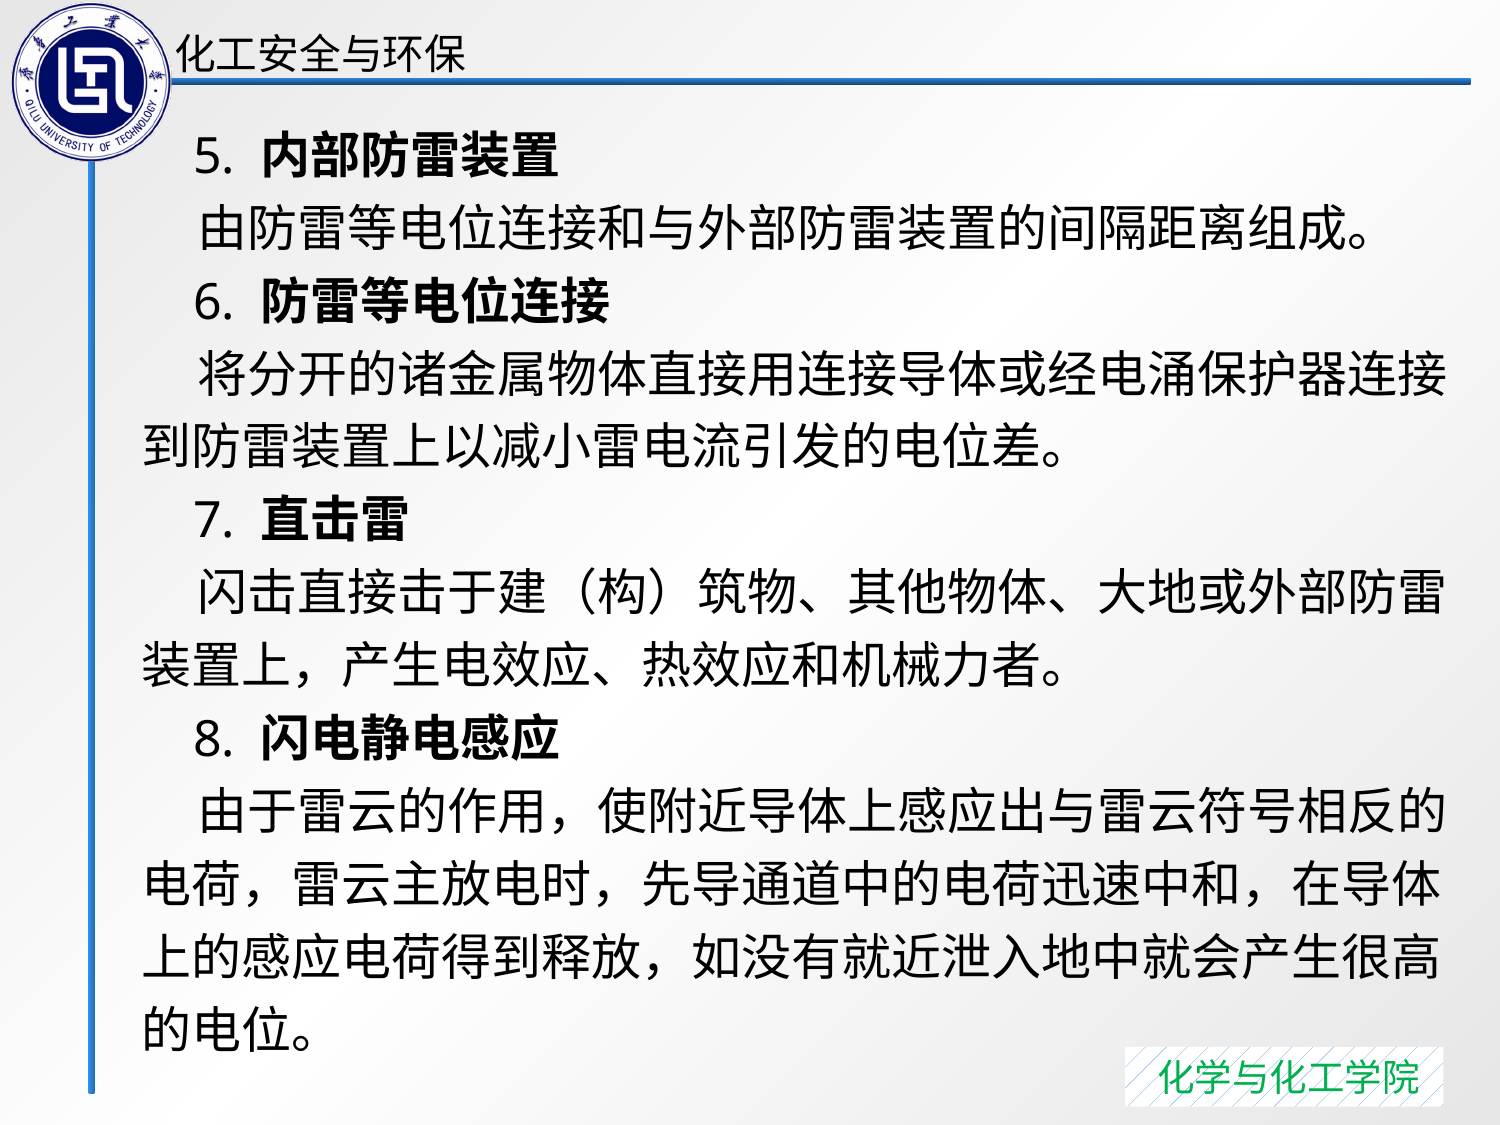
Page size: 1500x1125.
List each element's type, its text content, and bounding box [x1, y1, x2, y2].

picture [11, 2, 172, 162]
list 5. 内部防雷装置 由防雷等电位连接和与外部防雷装置的间隔距离组成。 6. 防雷等电位连接 将分开的诸金属物体直接用连接导体或经电涌保护器连接到防雷装置上以减小雷电流引发的电位差。 7. 直击雷 闪击直接击于建（构）筑物、其他物体、大地或外部防雷装置上，产生电效应、热效应和机械力者。 8. 闪电静电感应 由于雷云的作用，使附近导体上感应出与雷云符号相反的电荷，雷云主放电时，先导通道中的电荷迅速中和，在导体上的感应电荷得到释放，如没有就近泄入地中就会产生很高的电位。 [125, 102, 1471, 1059]
